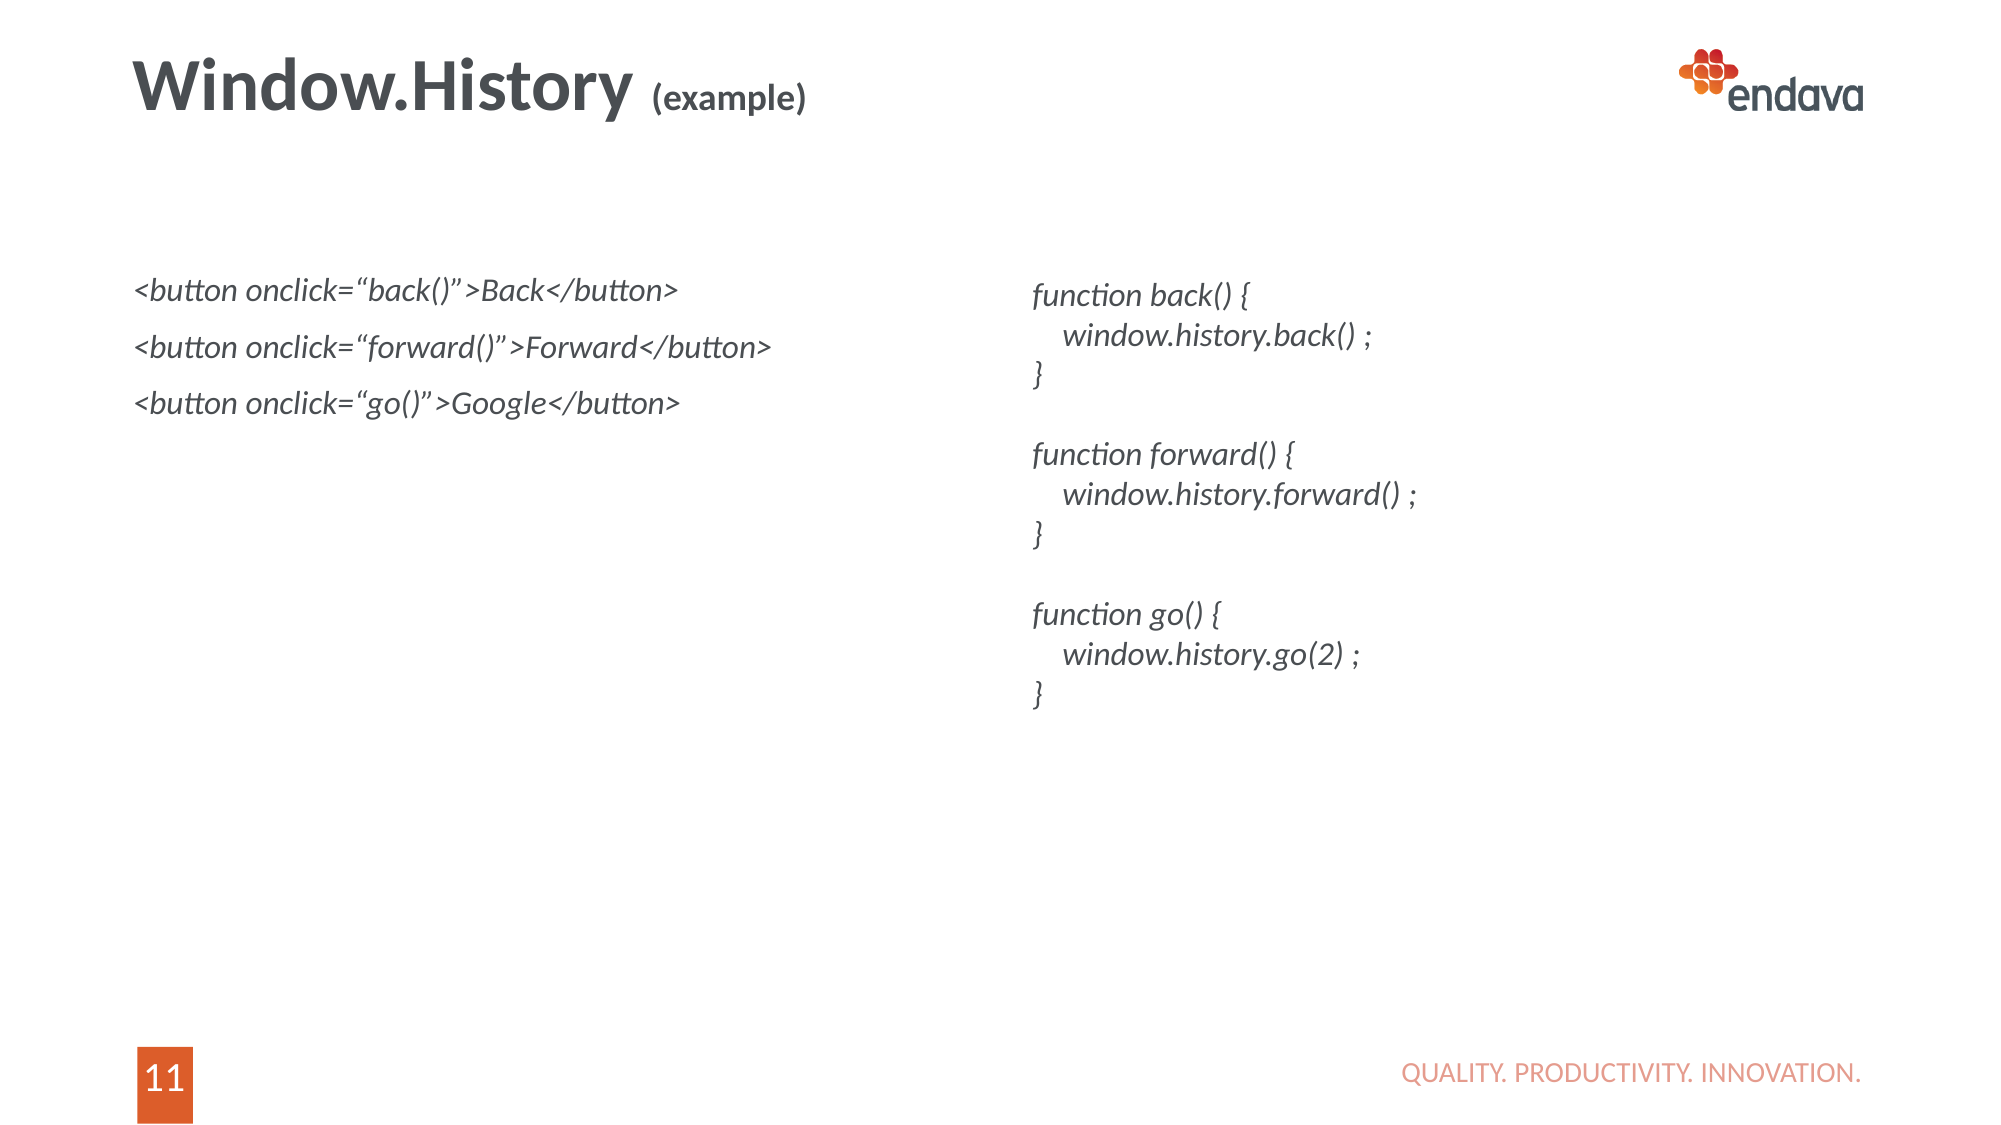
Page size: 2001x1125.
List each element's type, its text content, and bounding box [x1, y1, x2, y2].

list <button onclick=“back()”>Back</button> <button onclick=“forward()”>Forward</button> <button onclick=“go()”>Google</button> [132, 265, 879, 987]
slide_number QUALITY. PRODUCTIVITY. INNOVATION. [1252, 1040, 1863, 1101]
title Window.History (example) [132, 38, 1530, 218]
text_box function back() { window.history.back() ; } function forward() { window.history.forward() ; } function go() { window.history.go(2) ; } [1017, 265, 1967, 720]
picture [1679, 49, 1863, 111]
